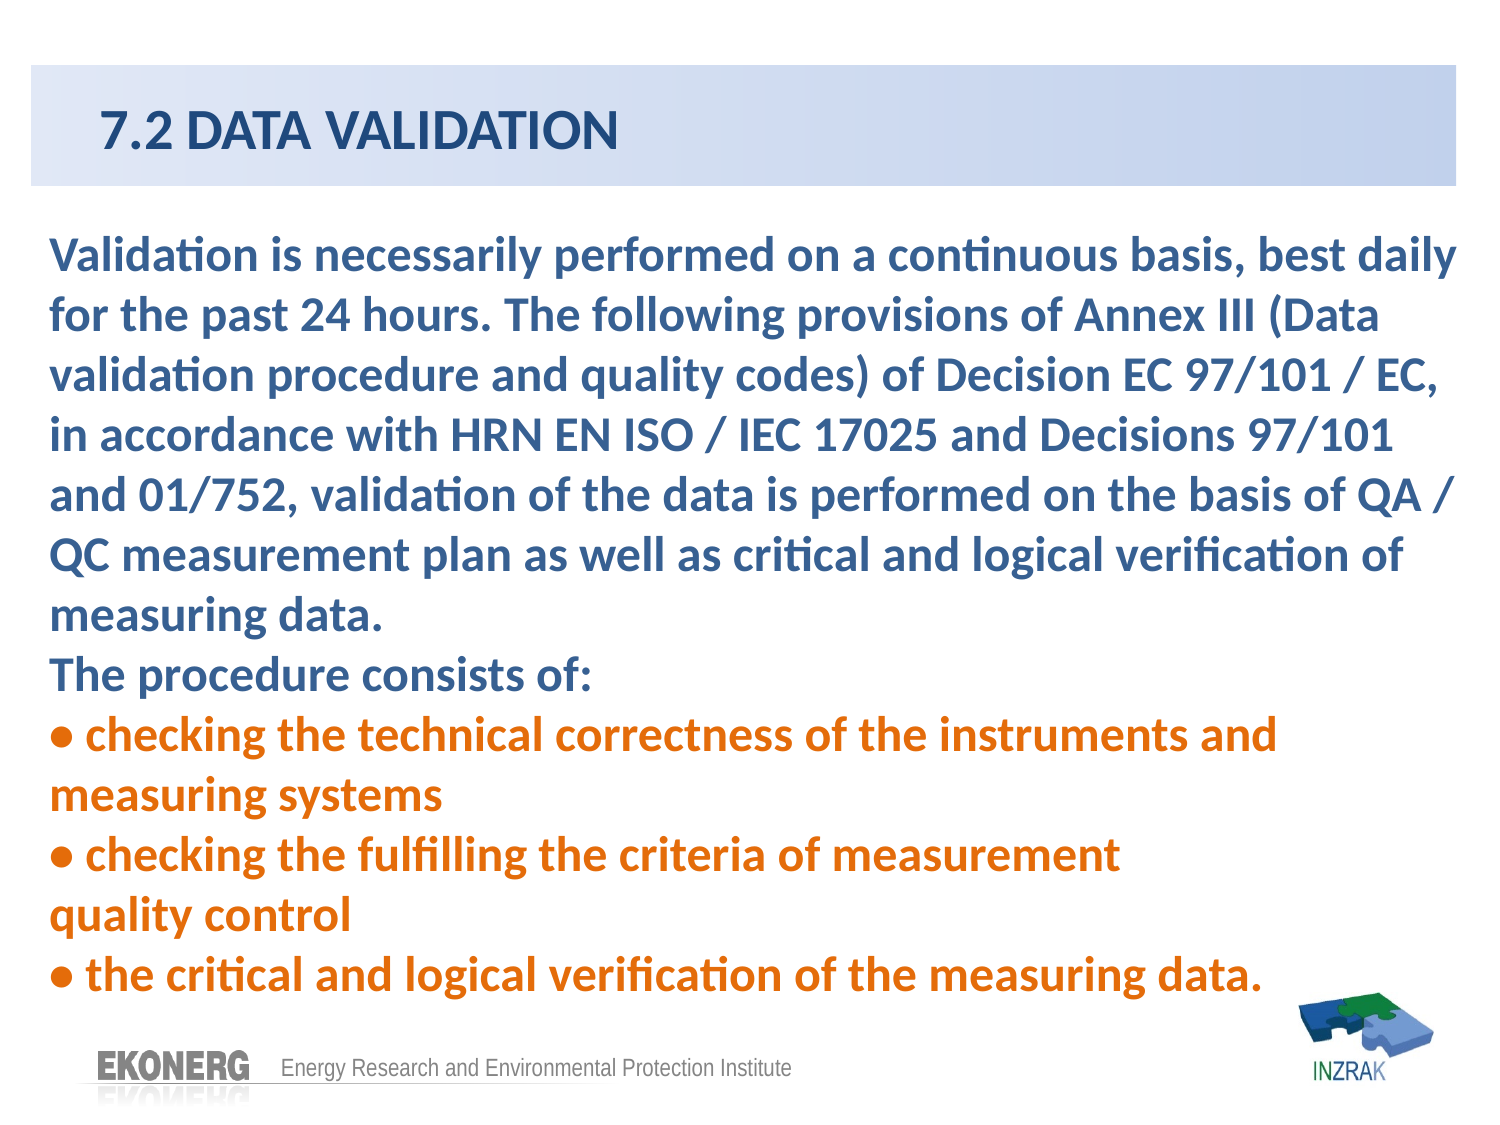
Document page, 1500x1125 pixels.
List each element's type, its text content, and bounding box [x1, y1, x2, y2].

text_box Validation is necessarily performed on a continuous basis, best daily for the past 24 hours. The following provisions of Annex III (Data validation procedure and quality codes) of Decision EC 97/101 / EC, in accordance with HRN EN ISO / IEC 17025 and Decisions 97/101 and 01/752, validation of the data is performed on the basis of QA / QC measurement plan as well as critical and logical verification of measuring data. The procedure consists of: • checking the technical correctness of the instruments and measuring systems • checking the fulfilling the criteria of measurement quality control • the critical and logical verification of the measuring data. [34, 214, 1475, 1009]
title 7.2 DATA VALIDATION [31, 65, 1457, 186]
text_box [61, 1038, 902, 1112]
picture [1298, 992, 1434, 1088]
